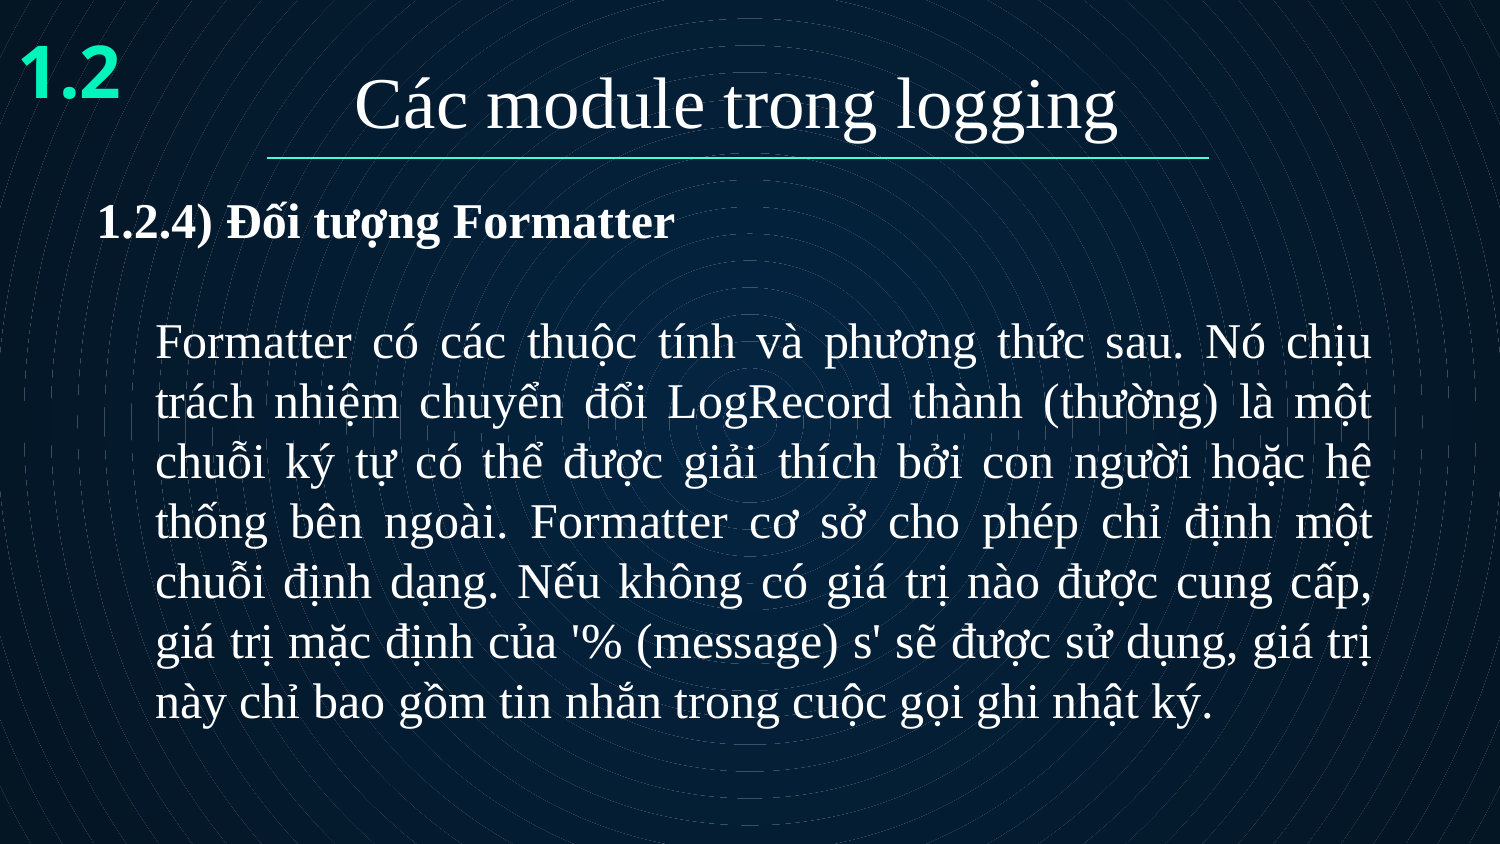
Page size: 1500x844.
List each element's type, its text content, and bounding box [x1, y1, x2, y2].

title Các module trong logging [236, 58, 1238, 158]
text_box 1.2 [2, 13, 207, 126]
text_box 1.2.4) Đối tượng Formatter Formatter có các thuộc tính và phương thức sau. Nó chịu trách nhiệm chuyển đổi LogRecord thành (thường) là một chuỗi ký tự có thể được giải thích bởi con người hoặc hệ thống bên ngoài. Formatter cơ sở cho phép chỉ định một chuỗi định dạng. Nếu không có giá trị nào được cung cấp, giá trị mặc định của '% (message) s' sẽ được sử dụng, giá trị này chỉ bao gồm tin nhắn trong cuộc gọi ghi nhật ký. [64, 173, 1389, 794]
